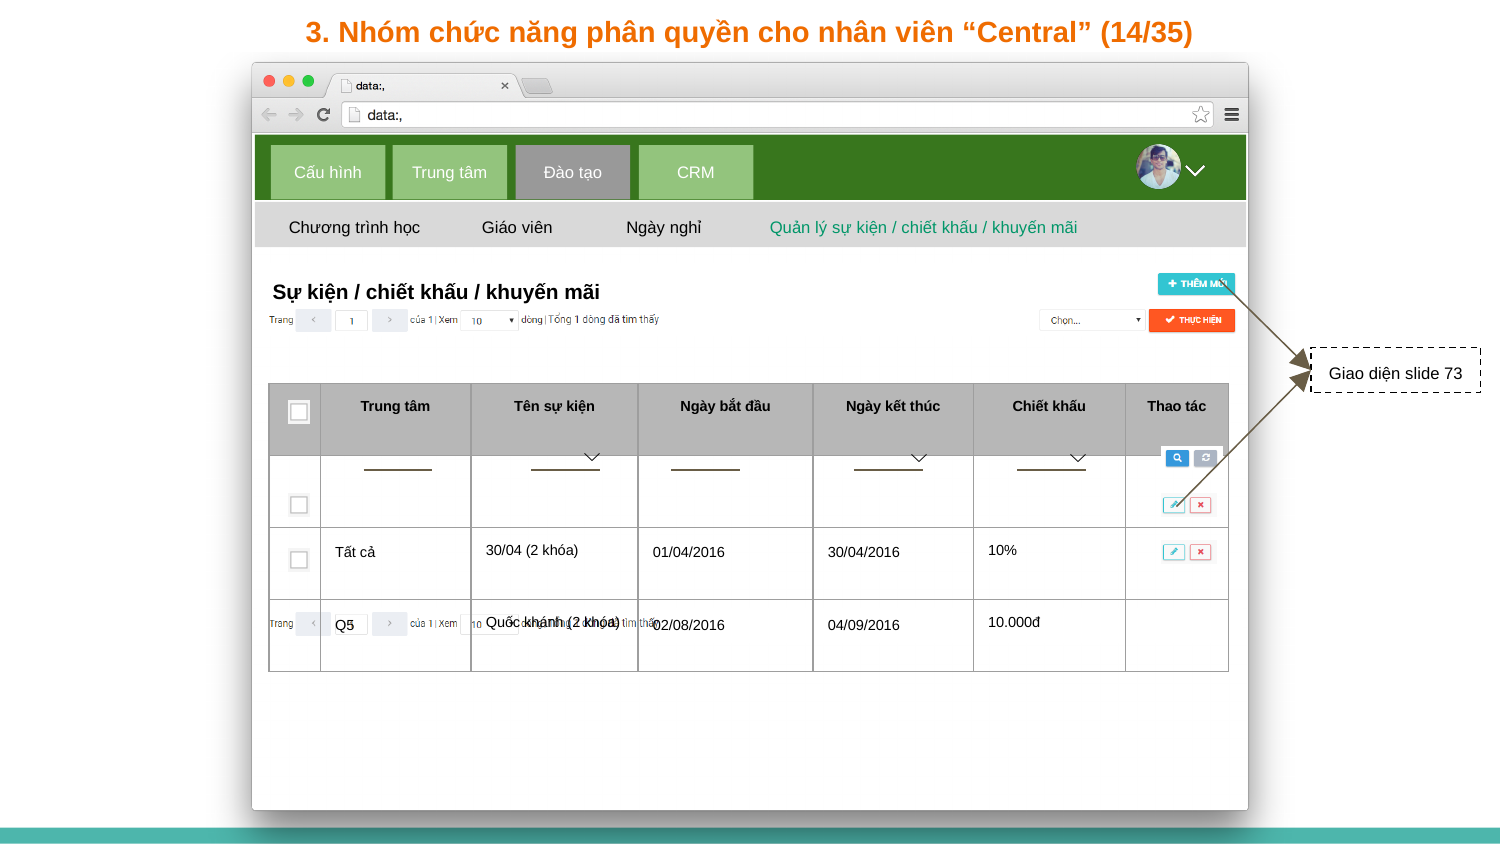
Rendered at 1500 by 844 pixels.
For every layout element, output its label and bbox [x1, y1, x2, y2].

title [51, 0, 1449, 53]
picture [197, 52, 1303, 844]
text_box [1176, 279, 1481, 507]
